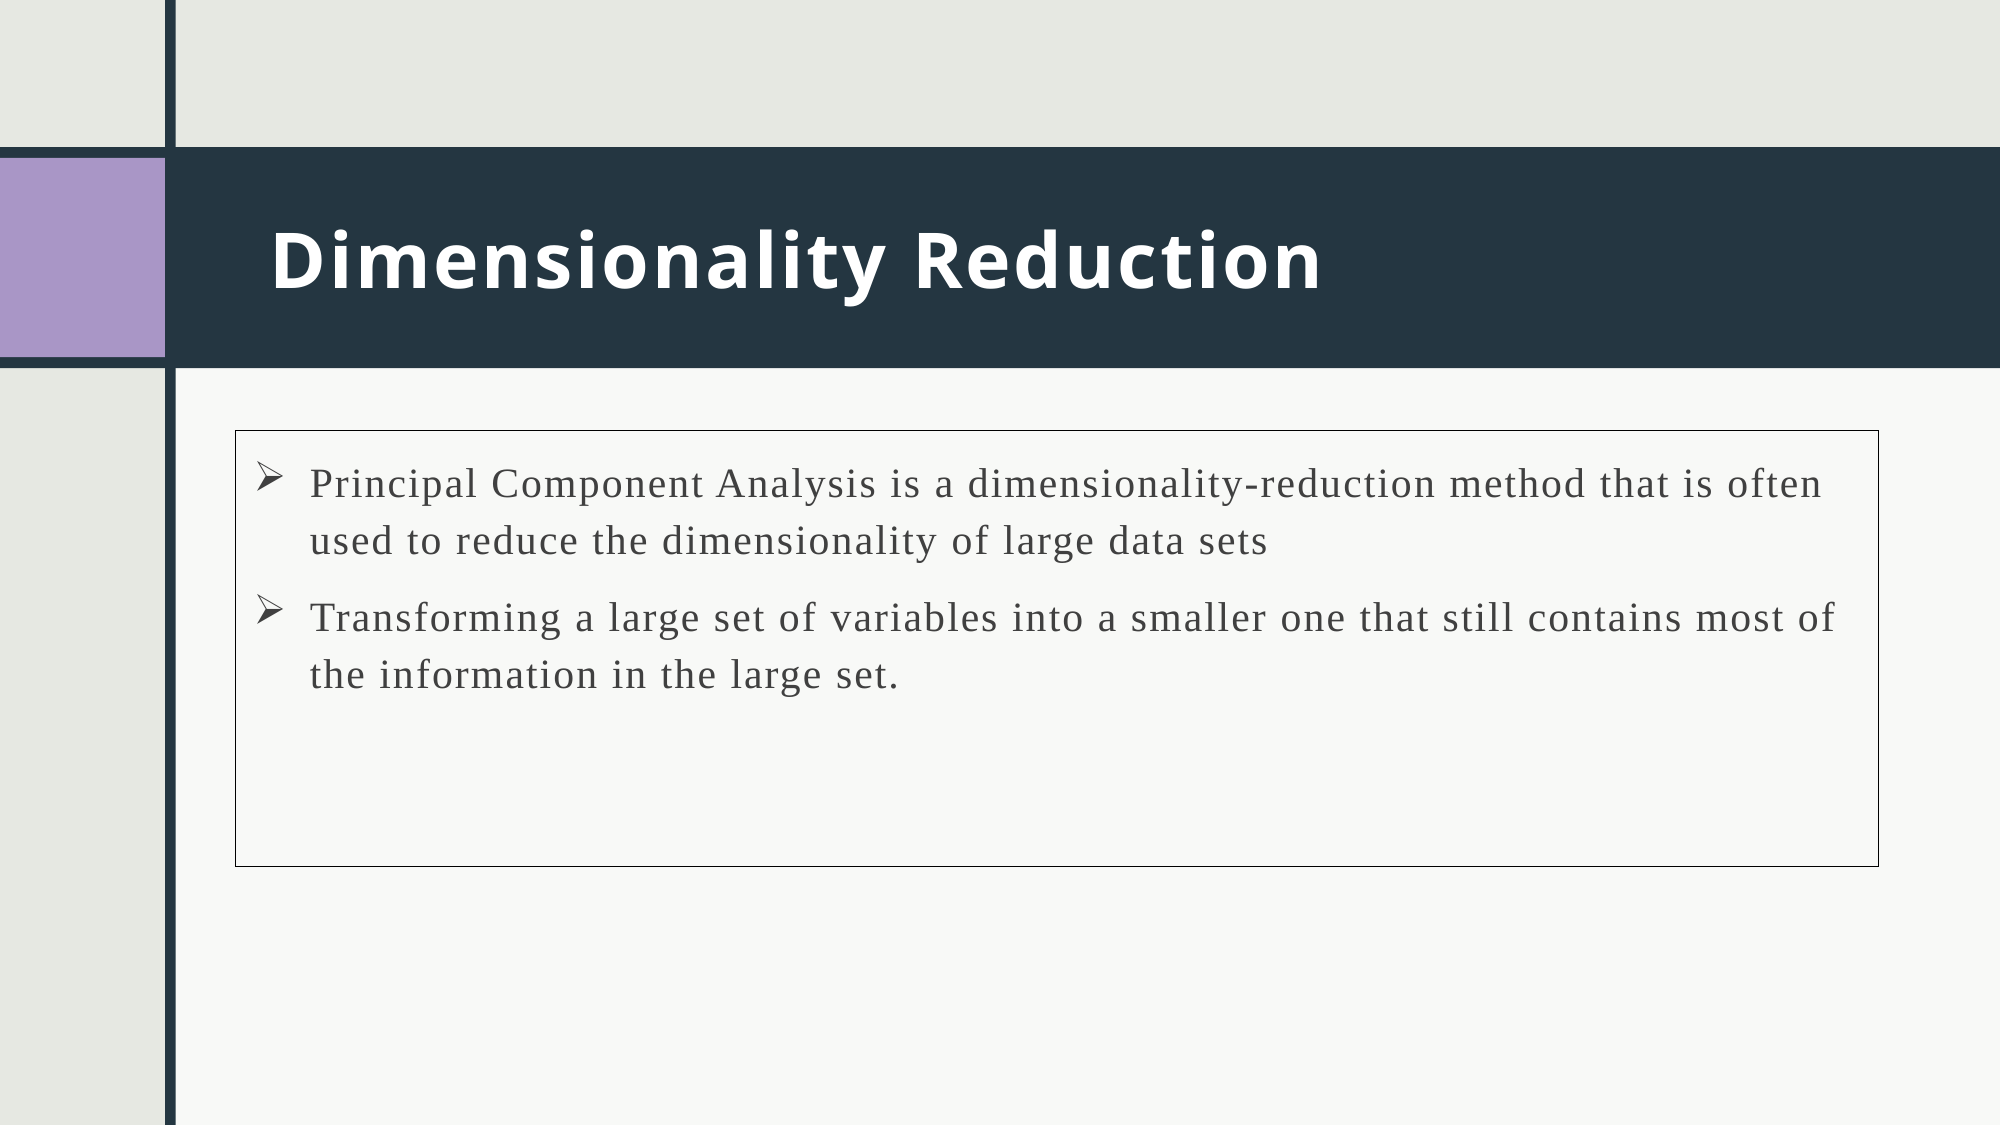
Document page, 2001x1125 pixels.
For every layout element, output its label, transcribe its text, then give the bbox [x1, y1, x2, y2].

text_box [177, 369, 2000, 1125]
text_box [0, 146, 164, 157]
text_box [0, 369, 164, 1125]
text_box [0, 0, 164, 146]
text_box [177, 0, 2000, 146]
text_box [0, 157, 164, 358]
title Dimensionality Reduction [251, 171, 1895, 341]
text_box [0, 358, 164, 369]
text_box [177, 146, 2000, 369]
text_box [164, 0, 177, 1125]
list Principal Component Analysis is a dimensionality-reduction method that is often used to reduce the dimensionality of large data sets Transforming a large set of variables into a smaller one that still contains most of the information in the large set. [235, 430, 1879, 867]
